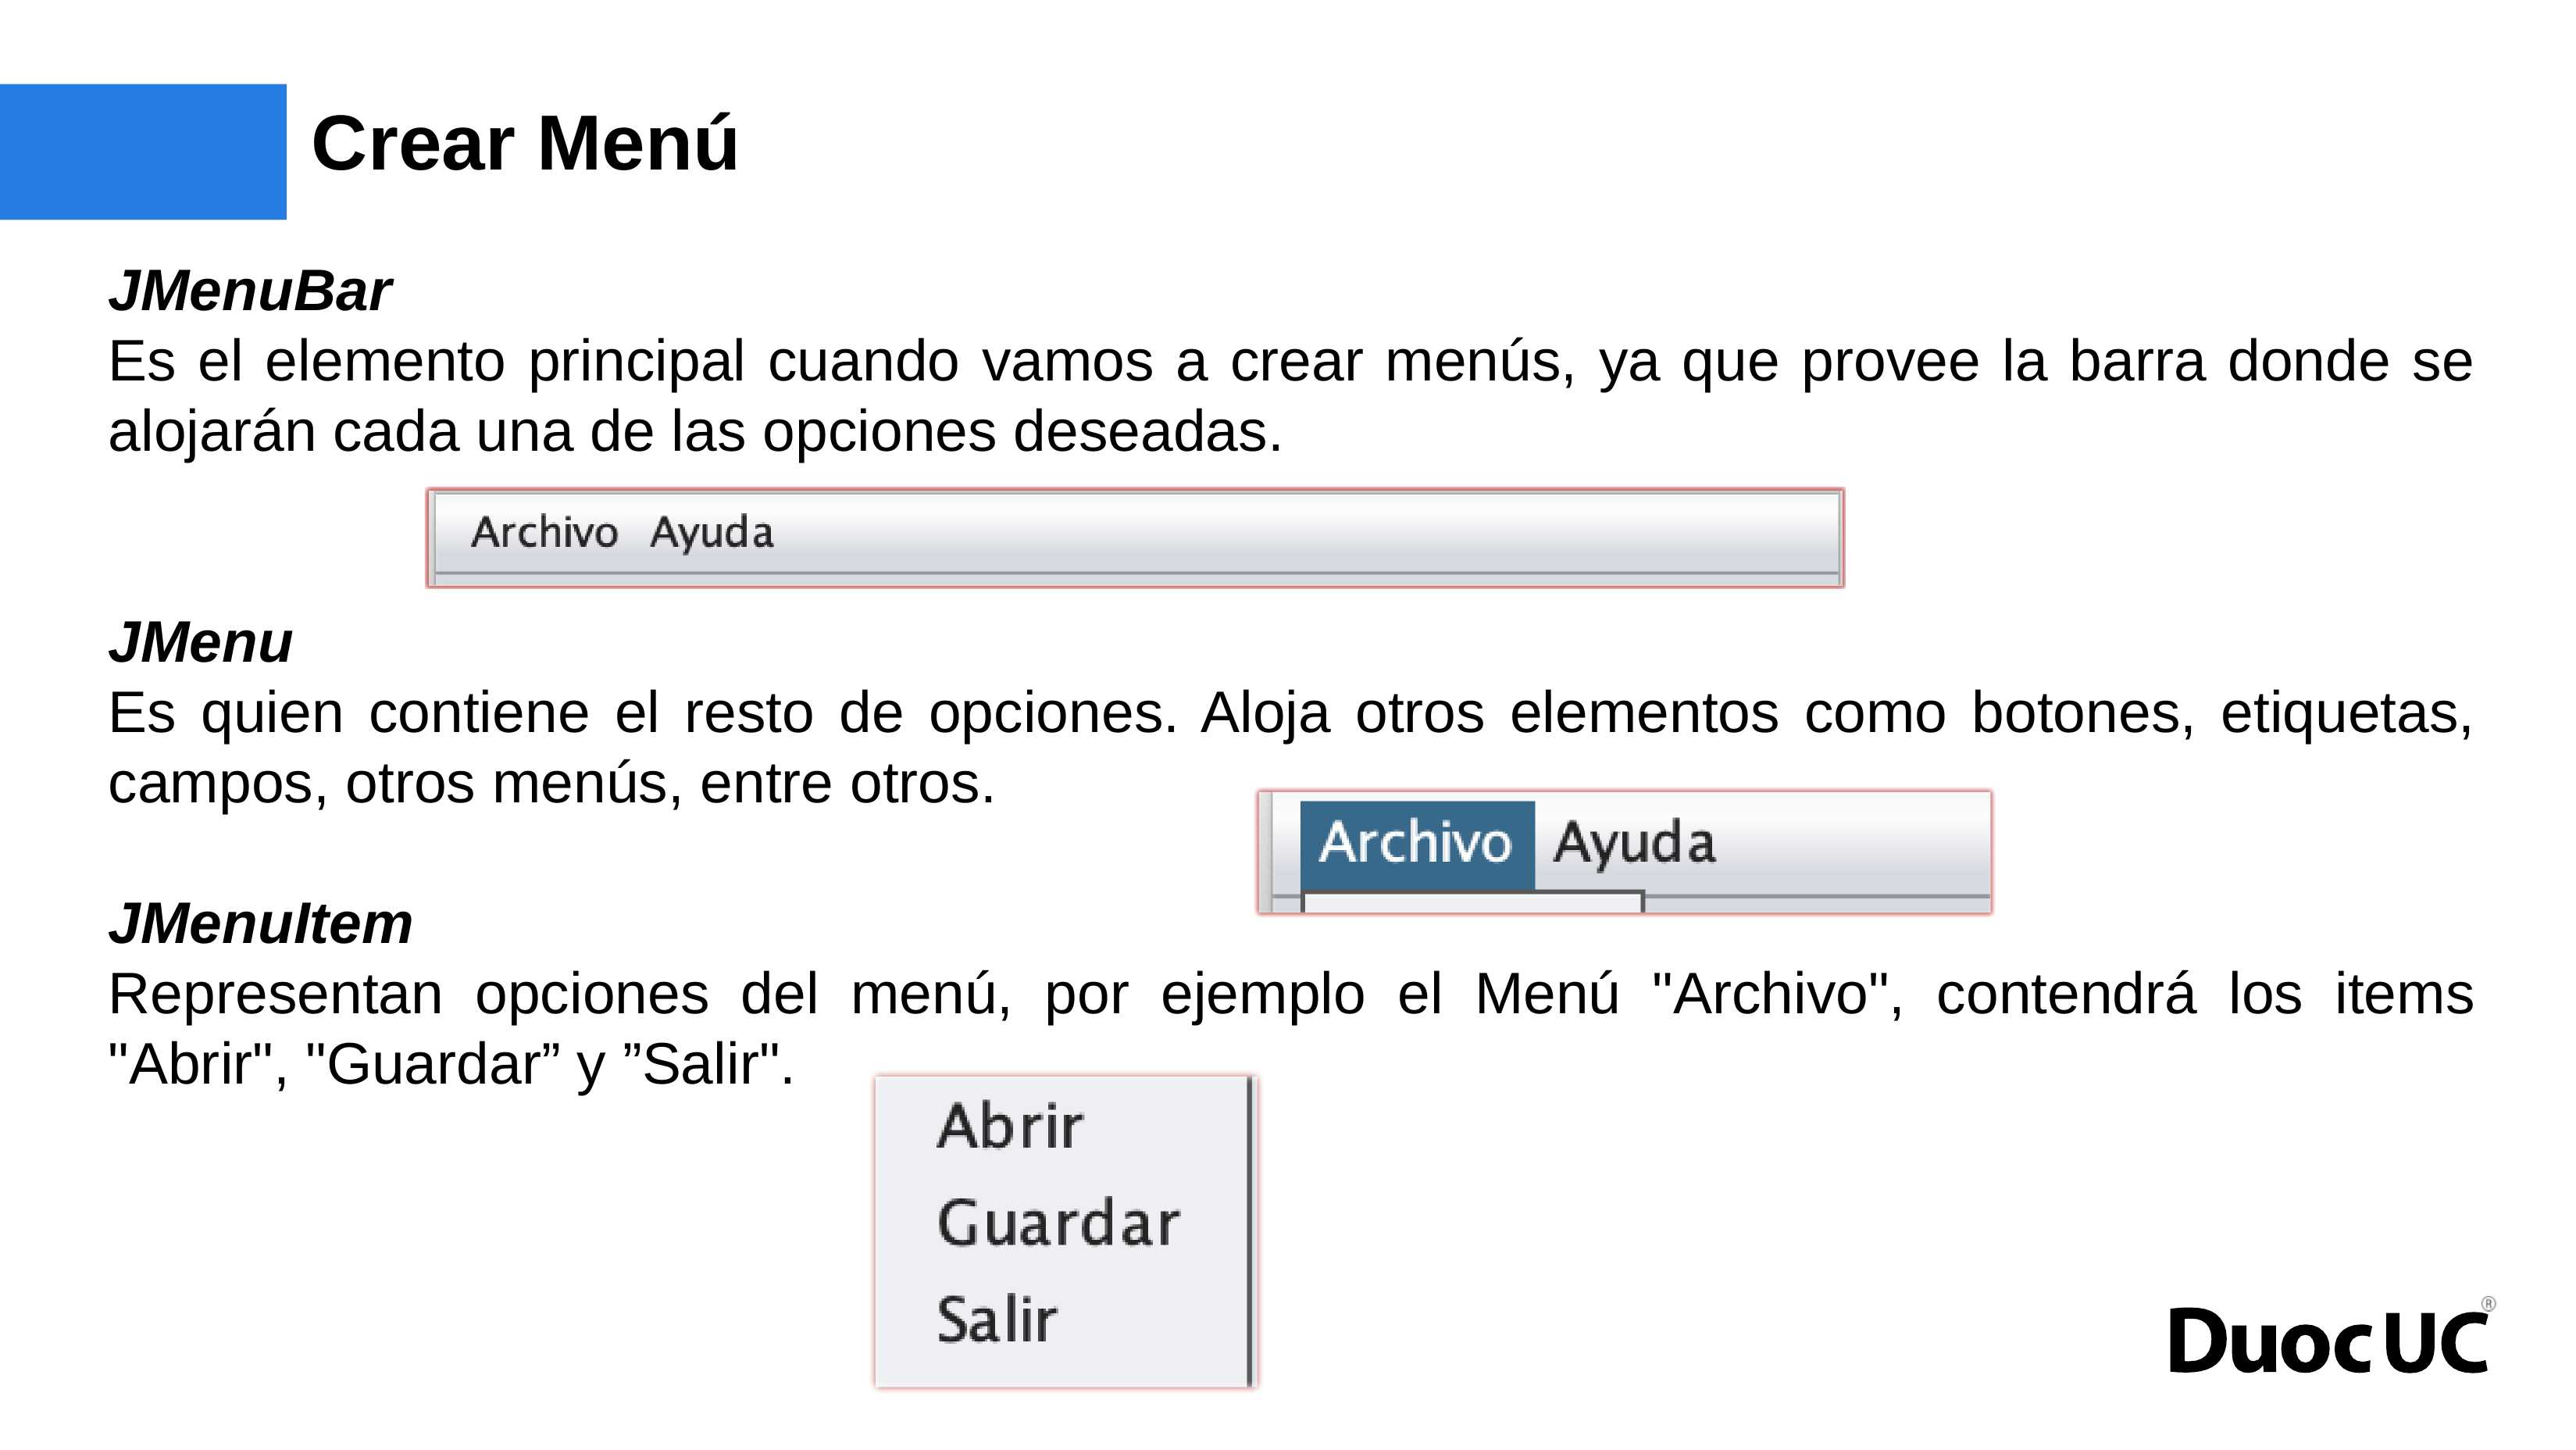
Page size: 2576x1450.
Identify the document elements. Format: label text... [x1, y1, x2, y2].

title Crear Menú [311, 91, 2489, 187]
picture [2489, 1296, 2496, 1312]
picture [1258, 791, 1990, 912]
text_box JMenuBar Es el elemento principal cuando vamos a crear menús, ya que provee la barra donde se alojarán cada una de las opciones deseadas. JMenu Es quien contiene el resto de opciones. Aloja otros elementos como botones, etiquetas, campos, otros menús, entre otros. JMenuItem Representan opciones del menú, por ejemplo el Menú "Archivo", contendrá los items "Abrir", "Guardar” y ”Salir". [96, 246, 2489, 1358]
picture [428, 490, 1842, 585]
picture [875, 1076, 1258, 1388]
